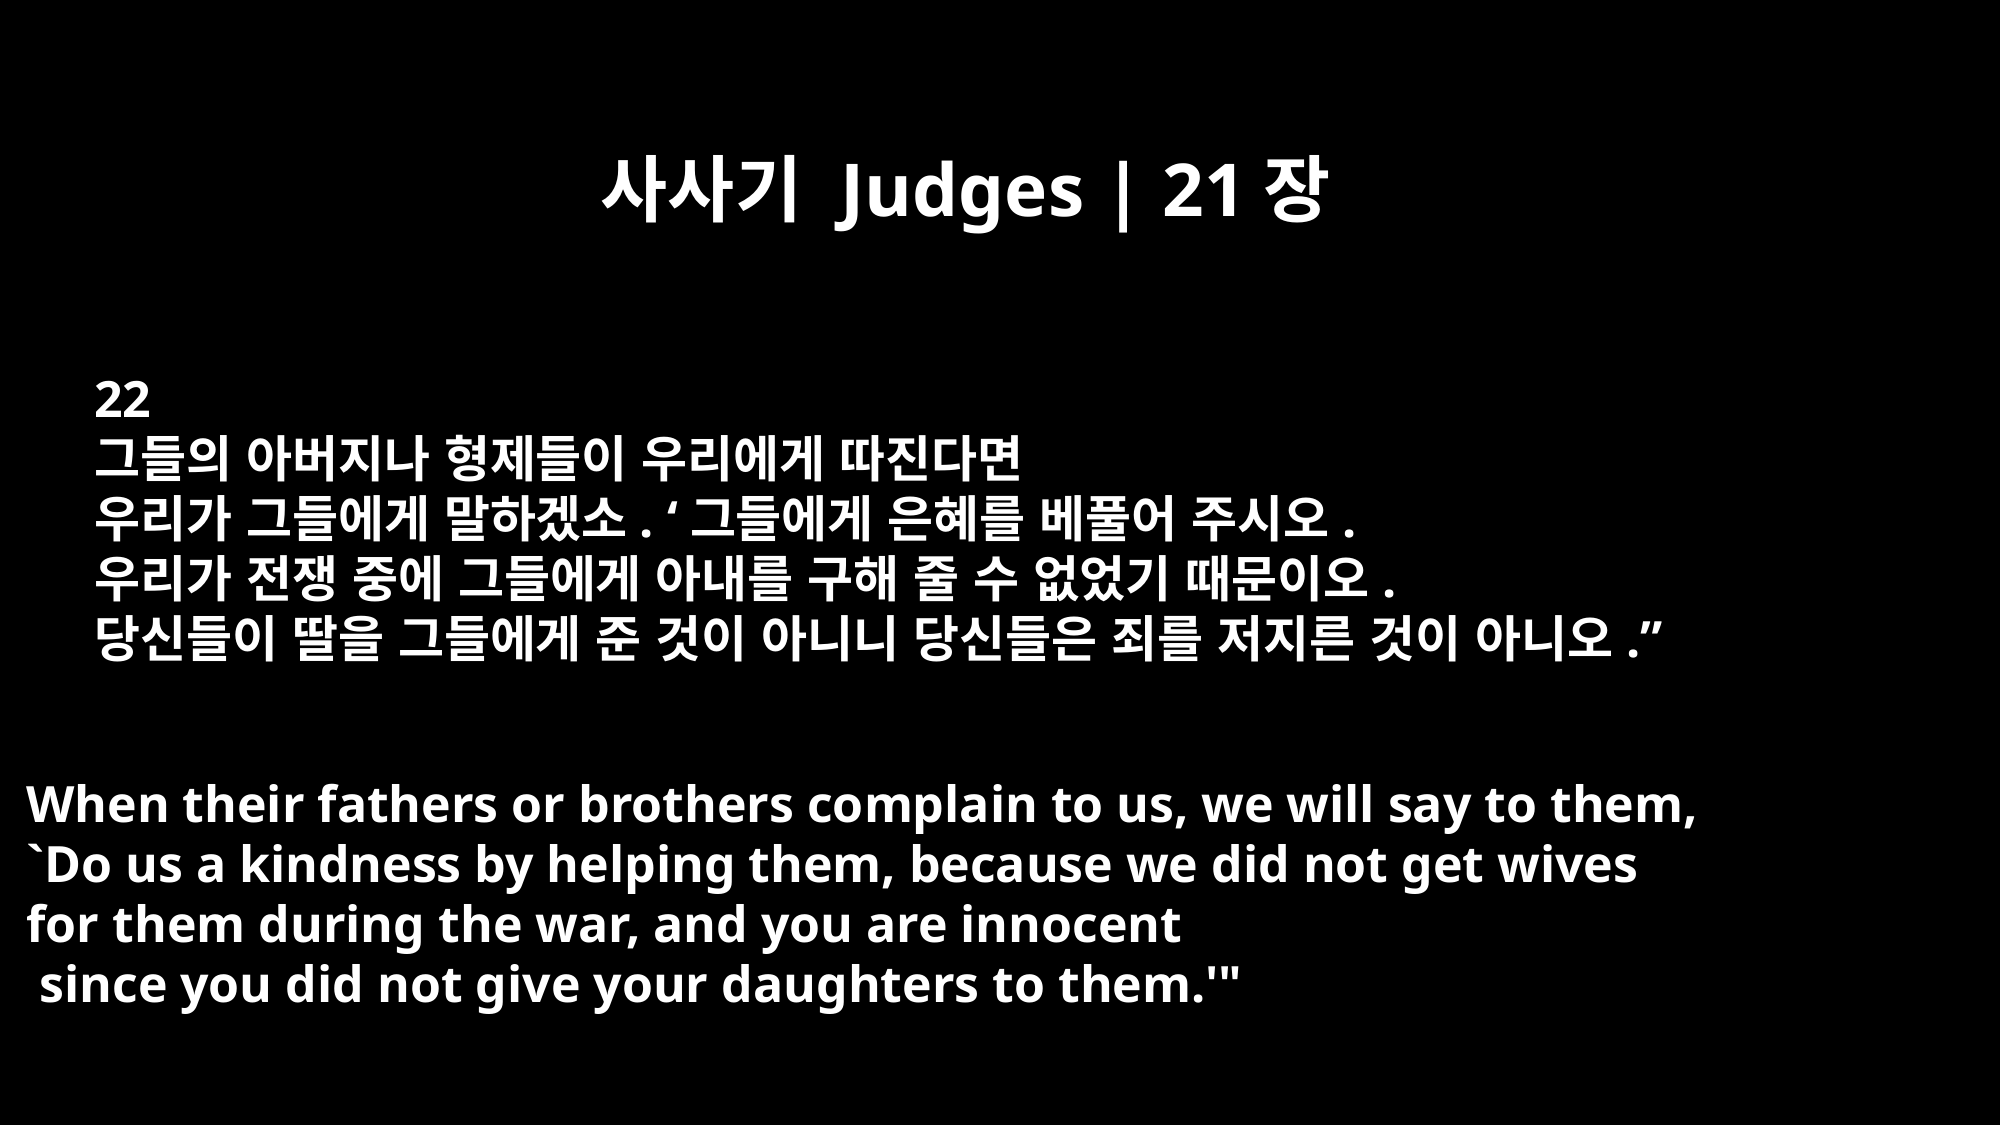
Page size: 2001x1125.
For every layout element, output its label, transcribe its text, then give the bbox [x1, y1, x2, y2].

text_box When their fathers or brothers complain to us, we will say to them, `Do us a kindness by helping them, because we did not get wives for them during the war, and you are innocent since you did not give your daughters to them.'" [11, 764, 1714, 1020]
text_box 사사기 Judges | 21장 [585, 136, 1347, 239]
text_box 22 그들의 아버지나 형제들이 우리에게 따진다면 우리가 그들에게 말하겠소. ‘그들에게 은혜를 베풀어 주시오. 우리가 전쟁 중에 그들에게 아내를 구해 줄 수 없었기 때문이오. 당신들이 딸을 그들에게 준 것이 아니니 당신들은 죄를 저지른 것이 아니오.” [79, 359, 1678, 675]
